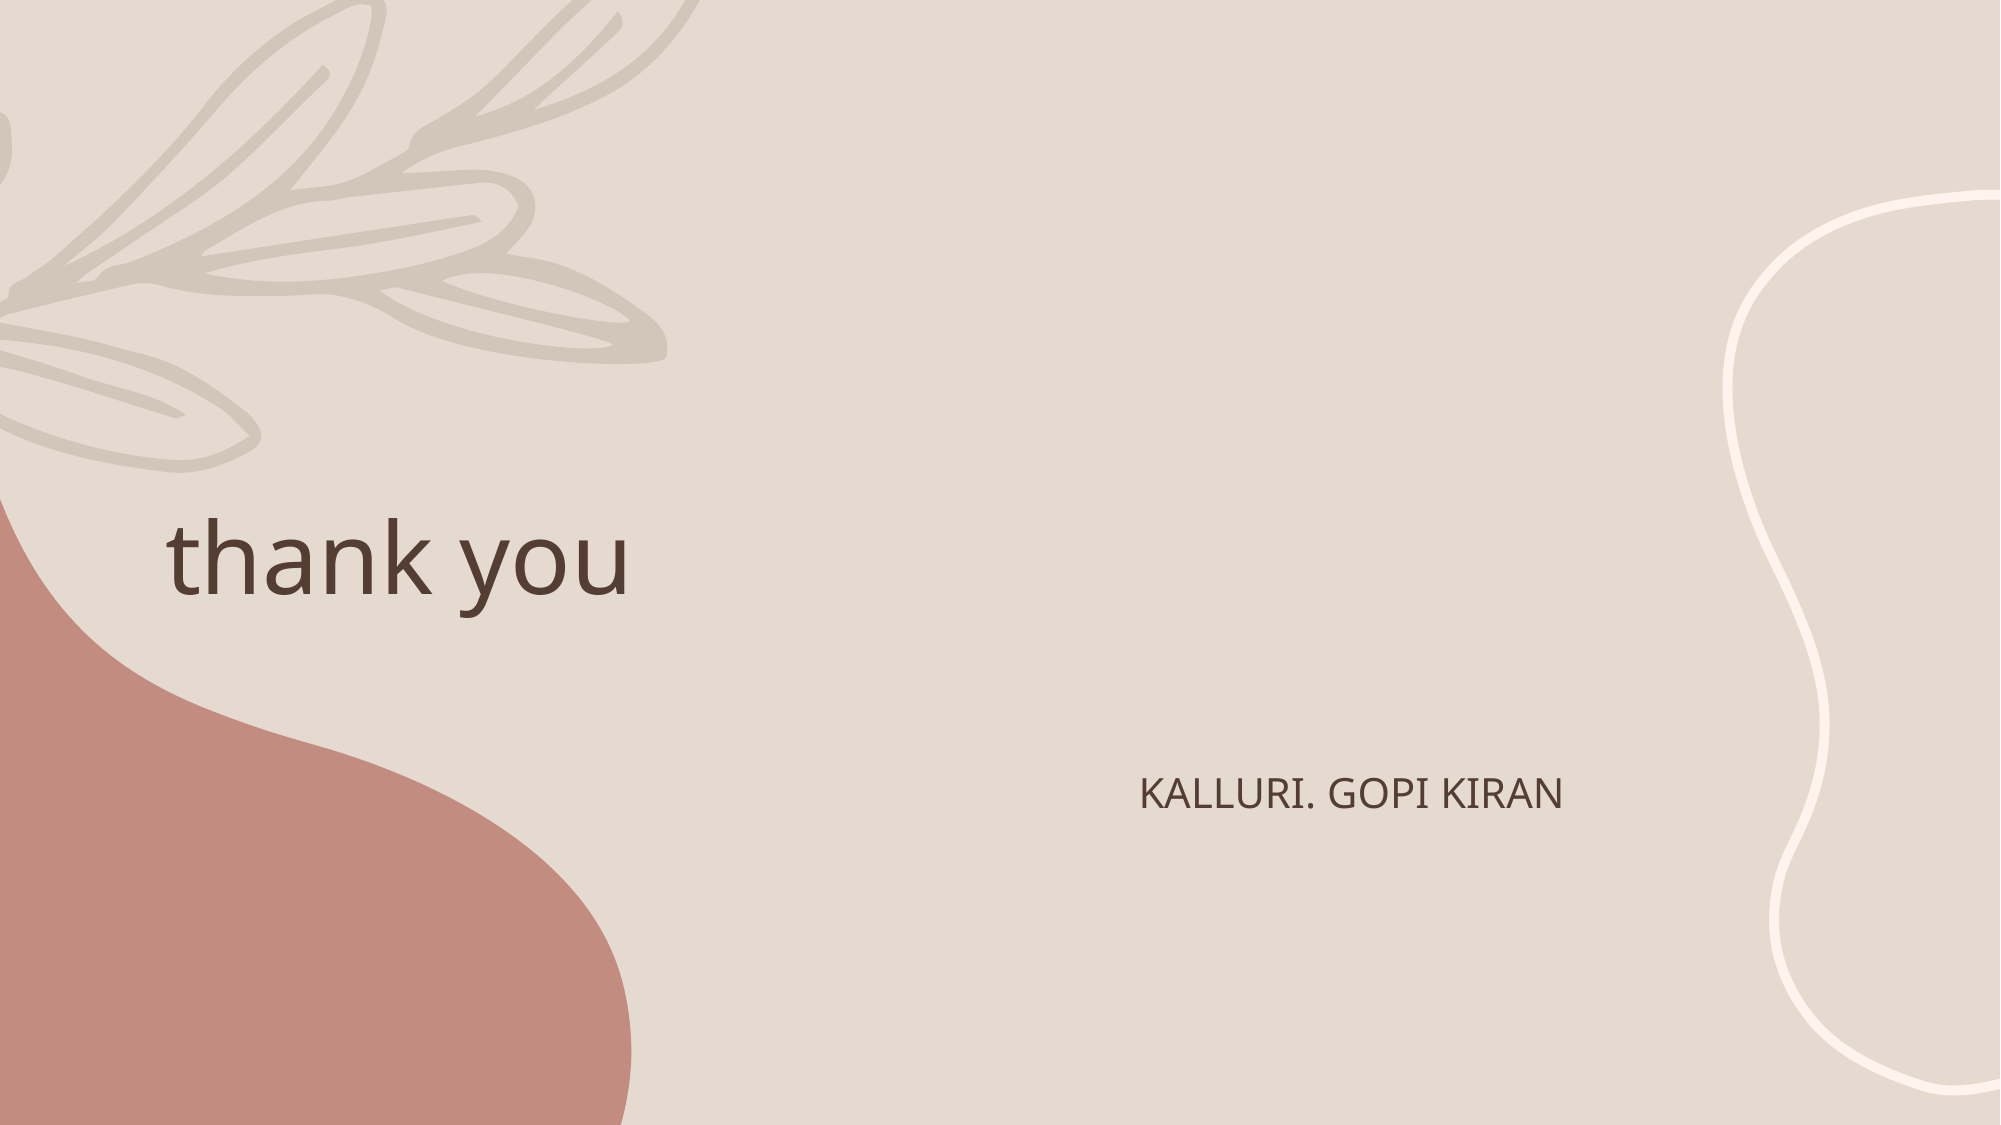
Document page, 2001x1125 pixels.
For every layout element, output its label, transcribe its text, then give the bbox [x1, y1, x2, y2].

title thank you [150, 149, 1076, 975]
list KALLURI. GOPI KIRAN [1123, 149, 1758, 975]
